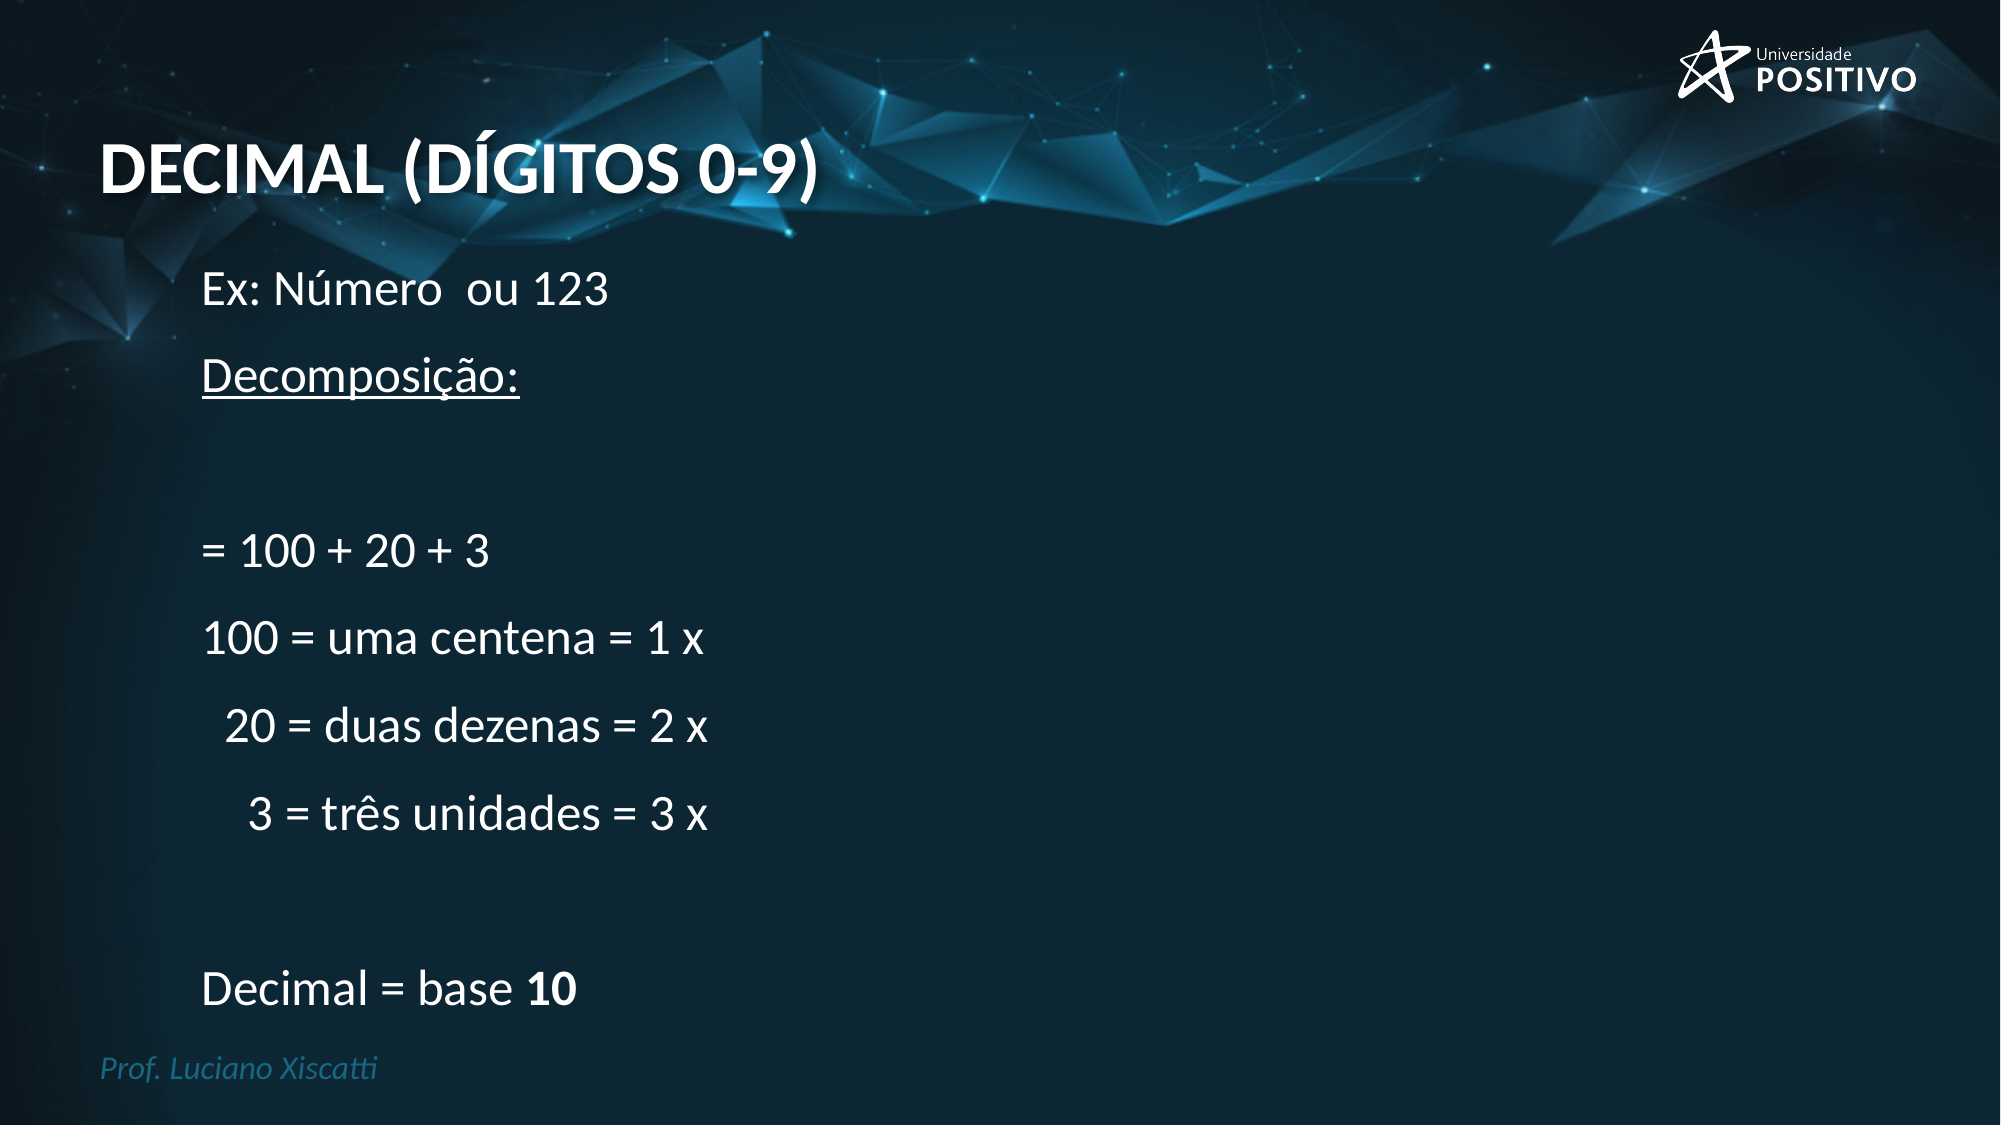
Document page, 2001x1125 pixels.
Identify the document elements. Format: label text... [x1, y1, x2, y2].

title Decimal (dígitos 0-9) [84, 57, 1916, 281]
picture [0, 0, 2001, 1125]
